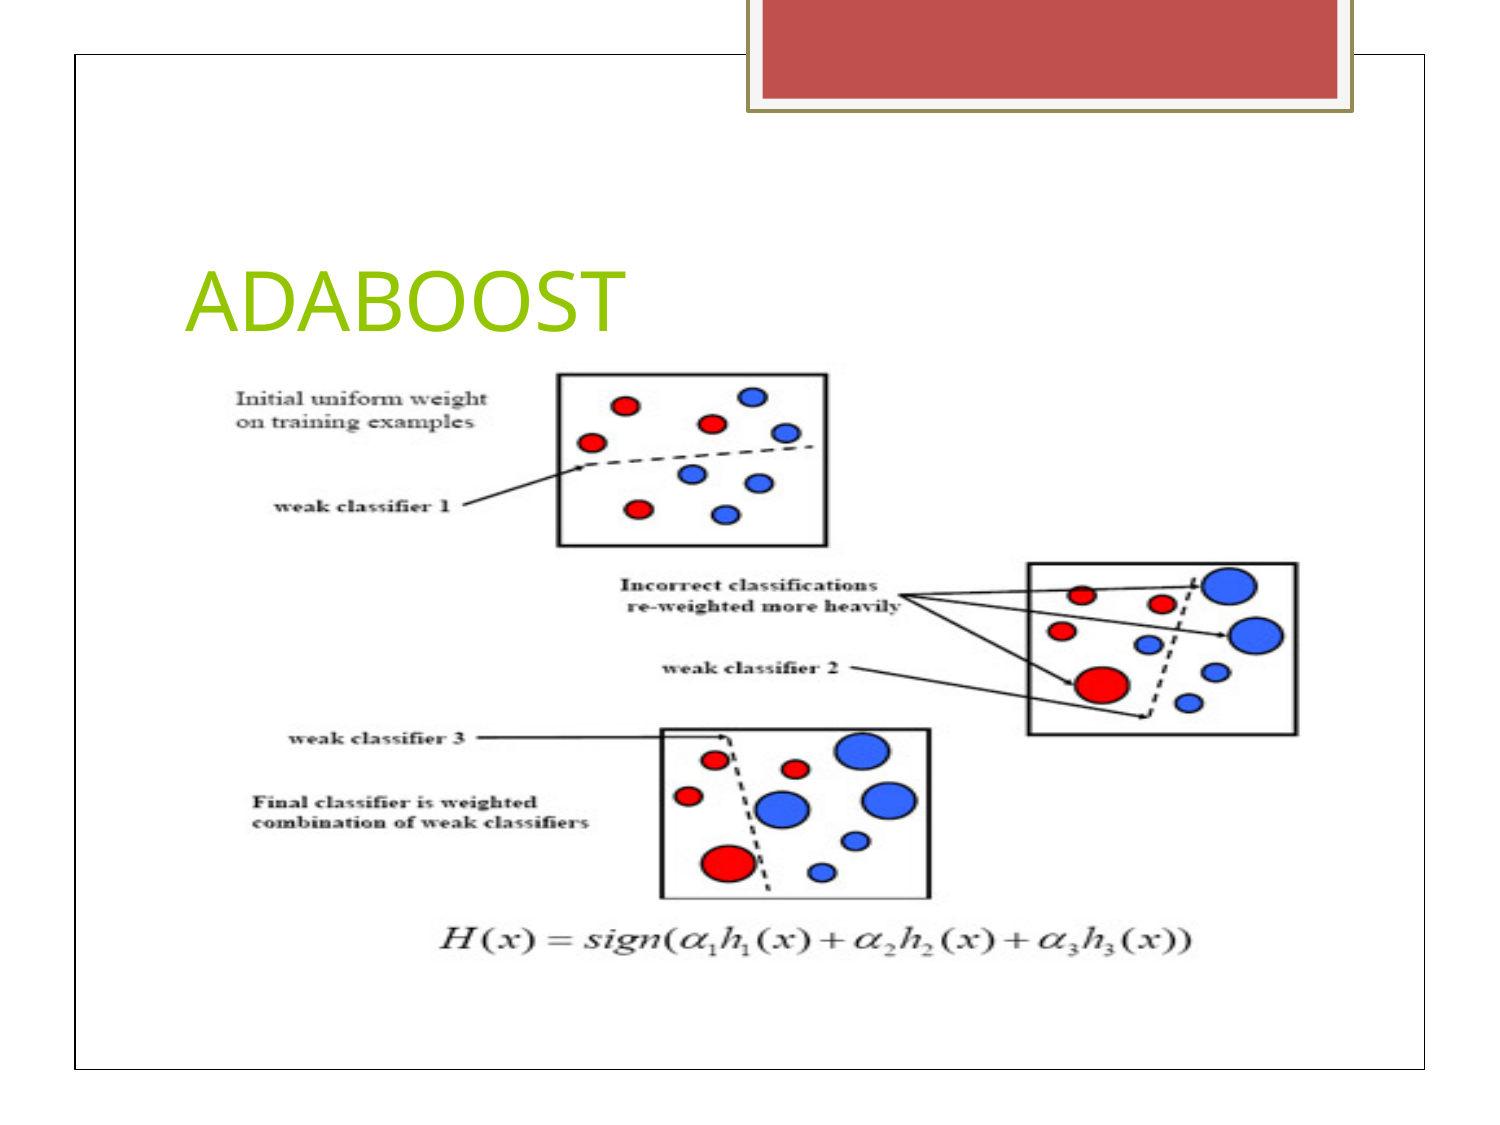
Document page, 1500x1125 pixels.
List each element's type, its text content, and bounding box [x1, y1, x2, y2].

picture [224, 362, 1313, 976]
text_box ADABOOST [171, 168, 1324, 356]
